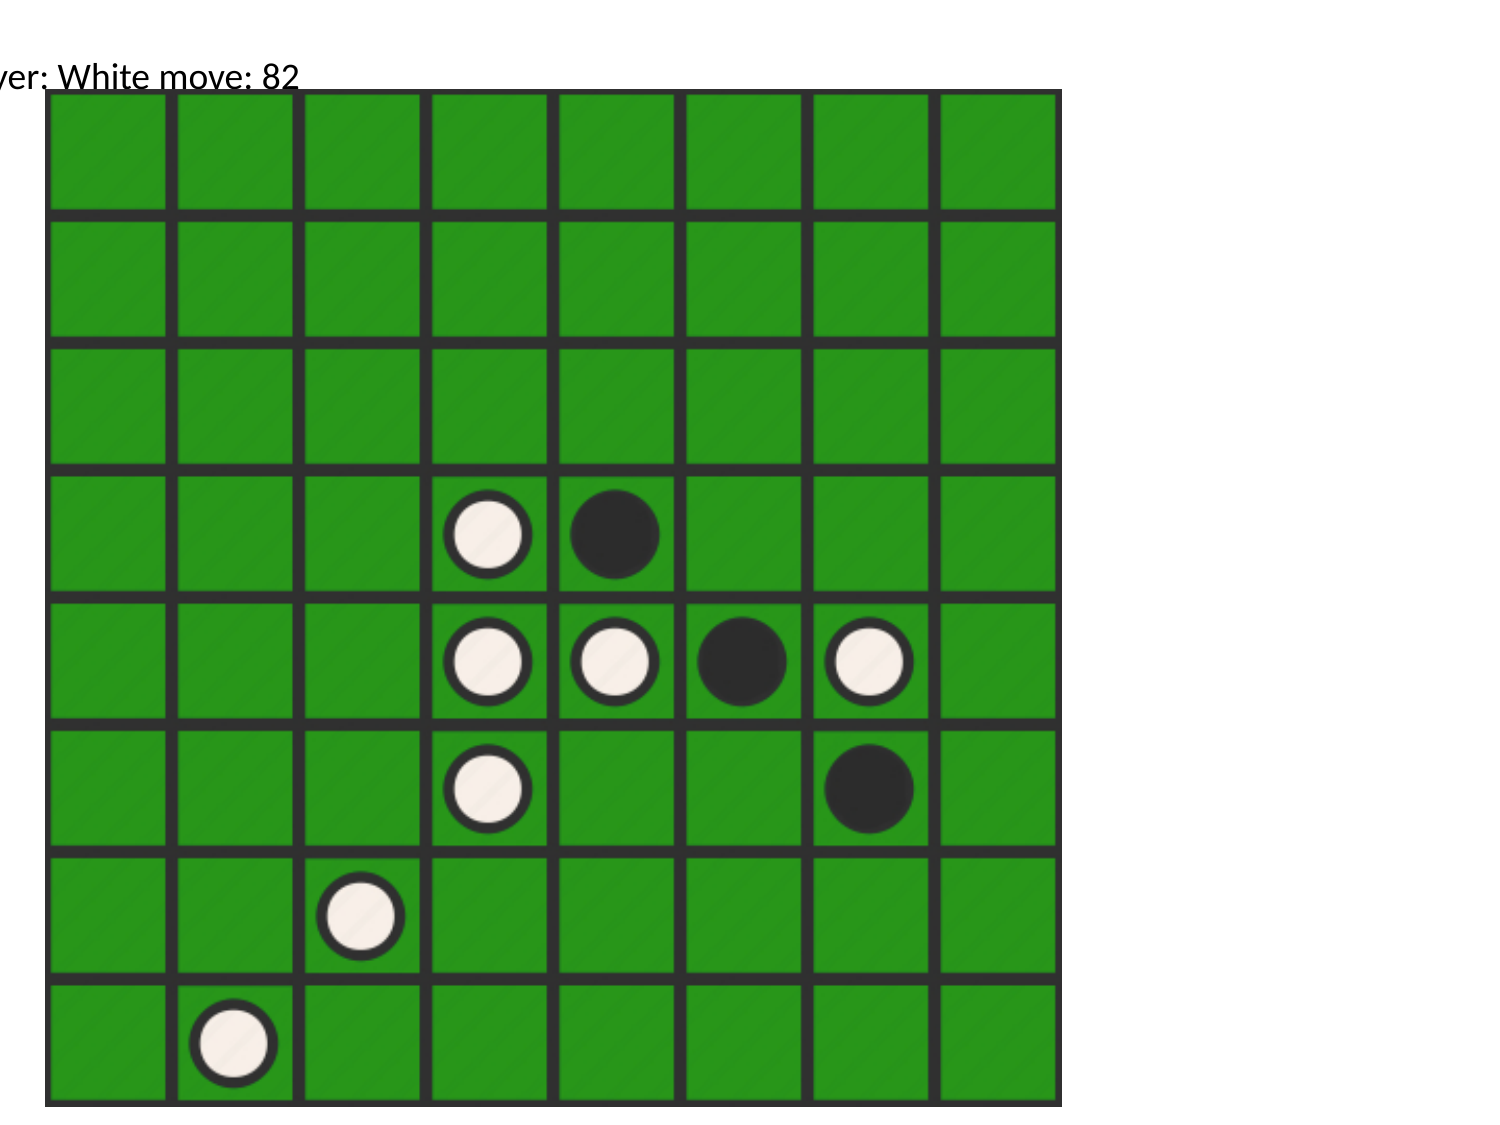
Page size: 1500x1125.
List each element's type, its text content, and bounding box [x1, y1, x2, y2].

picture [44, 89, 1062, 1107]
text_box turn: 6 player: White move: 82 [0, 44, 315, 105]
